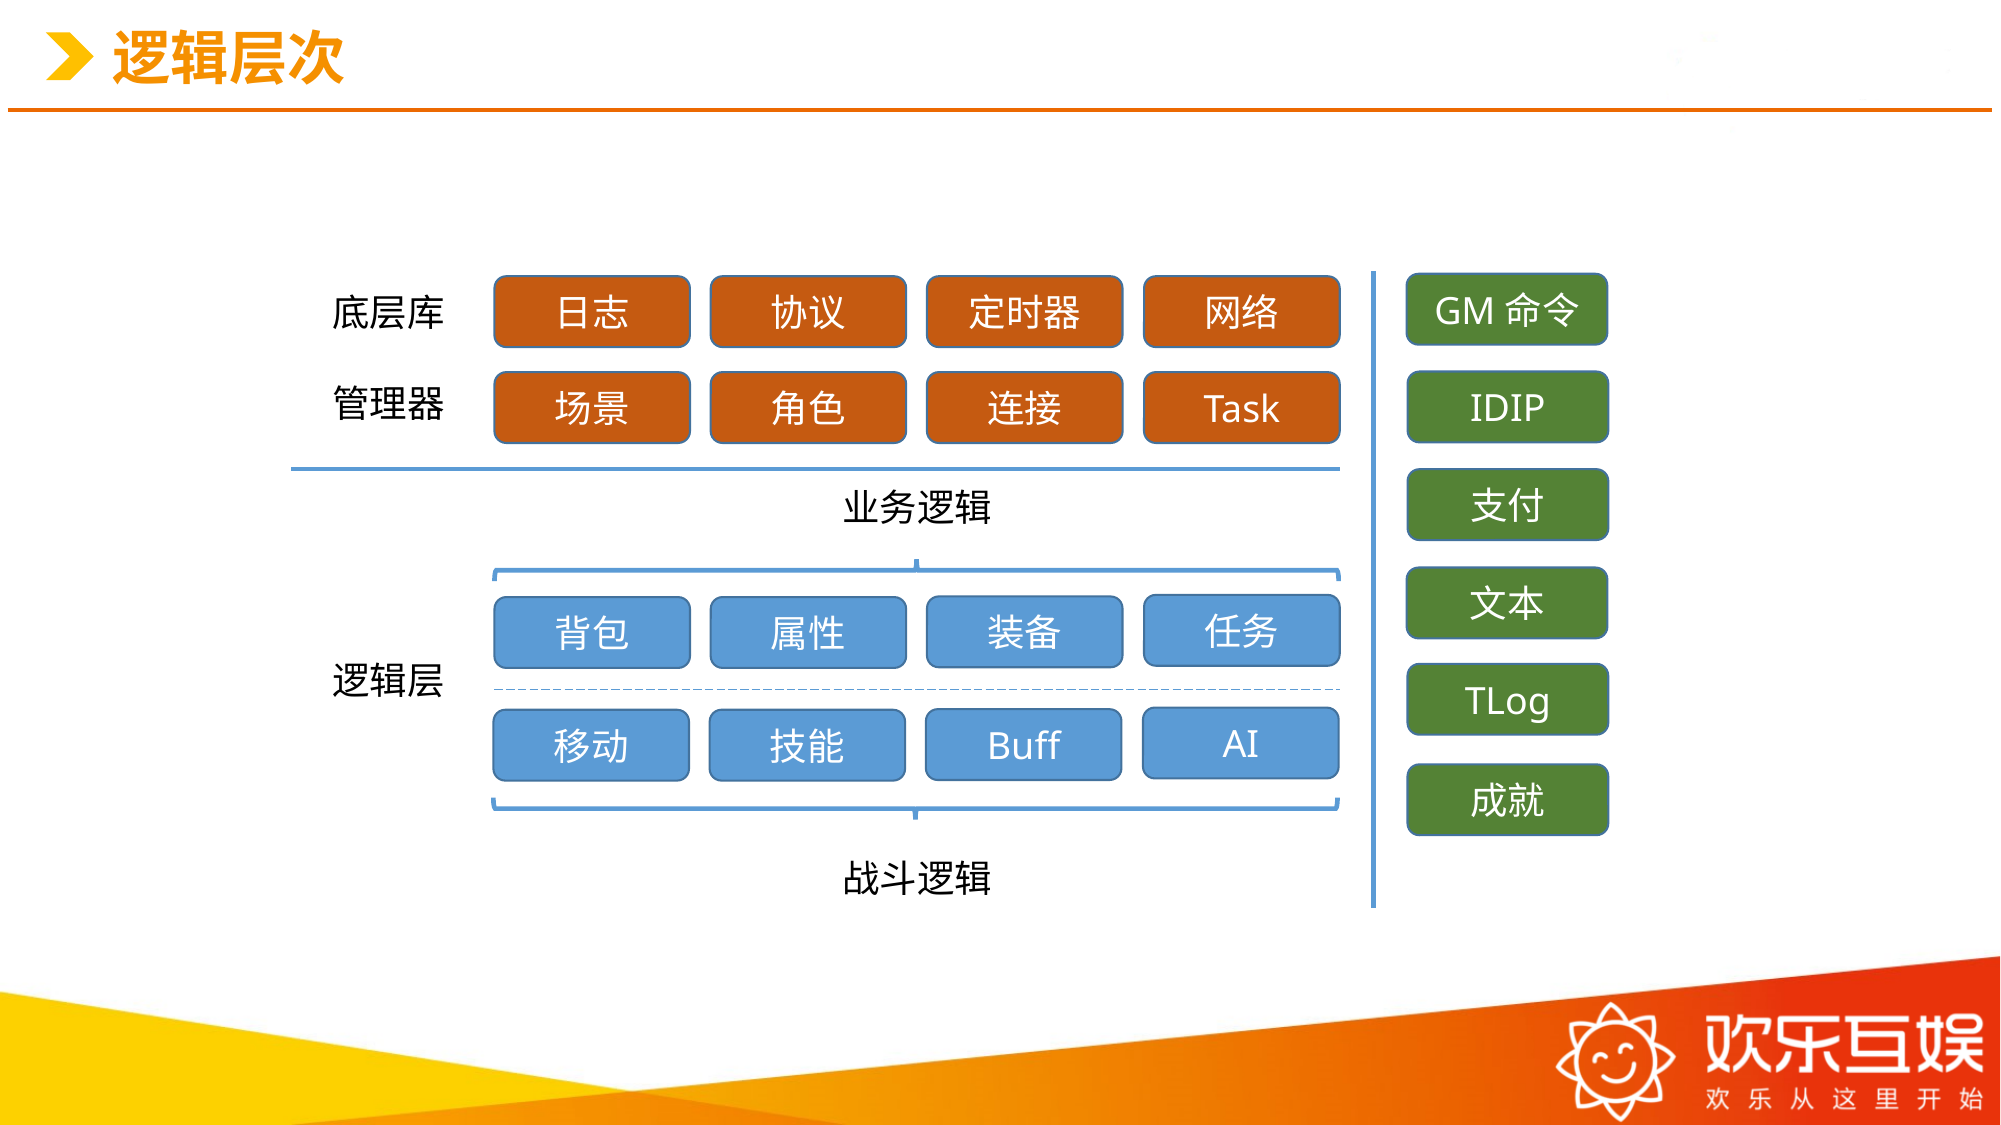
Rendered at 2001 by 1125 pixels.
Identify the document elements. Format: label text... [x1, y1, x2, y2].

text_box 装备 [925, 595, 1124, 669]
text_box Buff [924, 708, 1123, 782]
text_box 成就 [1406, 763, 1610, 837]
text_box 属性 [709, 596, 908, 669]
text_box 逻辑层 [314, 649, 463, 709]
text_box 文本 [1405, 566, 1609, 640]
text_box 定时器 [925, 275, 1124, 349]
text_box 技能 [708, 708, 907, 782]
text_box GM命令 [1405, 272, 1609, 346]
text_box 背包 [493, 596, 692, 669]
picture [0, 0, 2001, 1125]
text_box IDIP [1406, 370, 1610, 444]
text_box 管理器 [314, 372, 463, 432]
text_box 支付 [1406, 468, 1610, 542]
text_box 角色 [709, 371, 908, 445]
text_box 战斗逻辑 [821, 847, 1013, 907]
text_box 底层库 [314, 281, 463, 342]
text_box TLog [1406, 662, 1610, 736]
title 逻辑层次 [97, 13, 940, 109]
text_box 业务逻辑 [821, 476, 1013, 537]
text_box 日志 [493, 275, 691, 349]
text_box AI [1141, 706, 1340, 780]
text_box [492, 797, 1339, 820]
text_box Task [1142, 371, 1341, 445]
text_box 任务 [1142, 593, 1341, 667]
text_box 网络 [1142, 275, 1341, 349]
text_box 协议 [709, 275, 908, 349]
text_box 移动 [492, 708, 691, 782]
text_box 连接 [925, 371, 1124, 445]
text_box 场景 [493, 371, 692, 445]
text_box [493, 559, 1340, 582]
